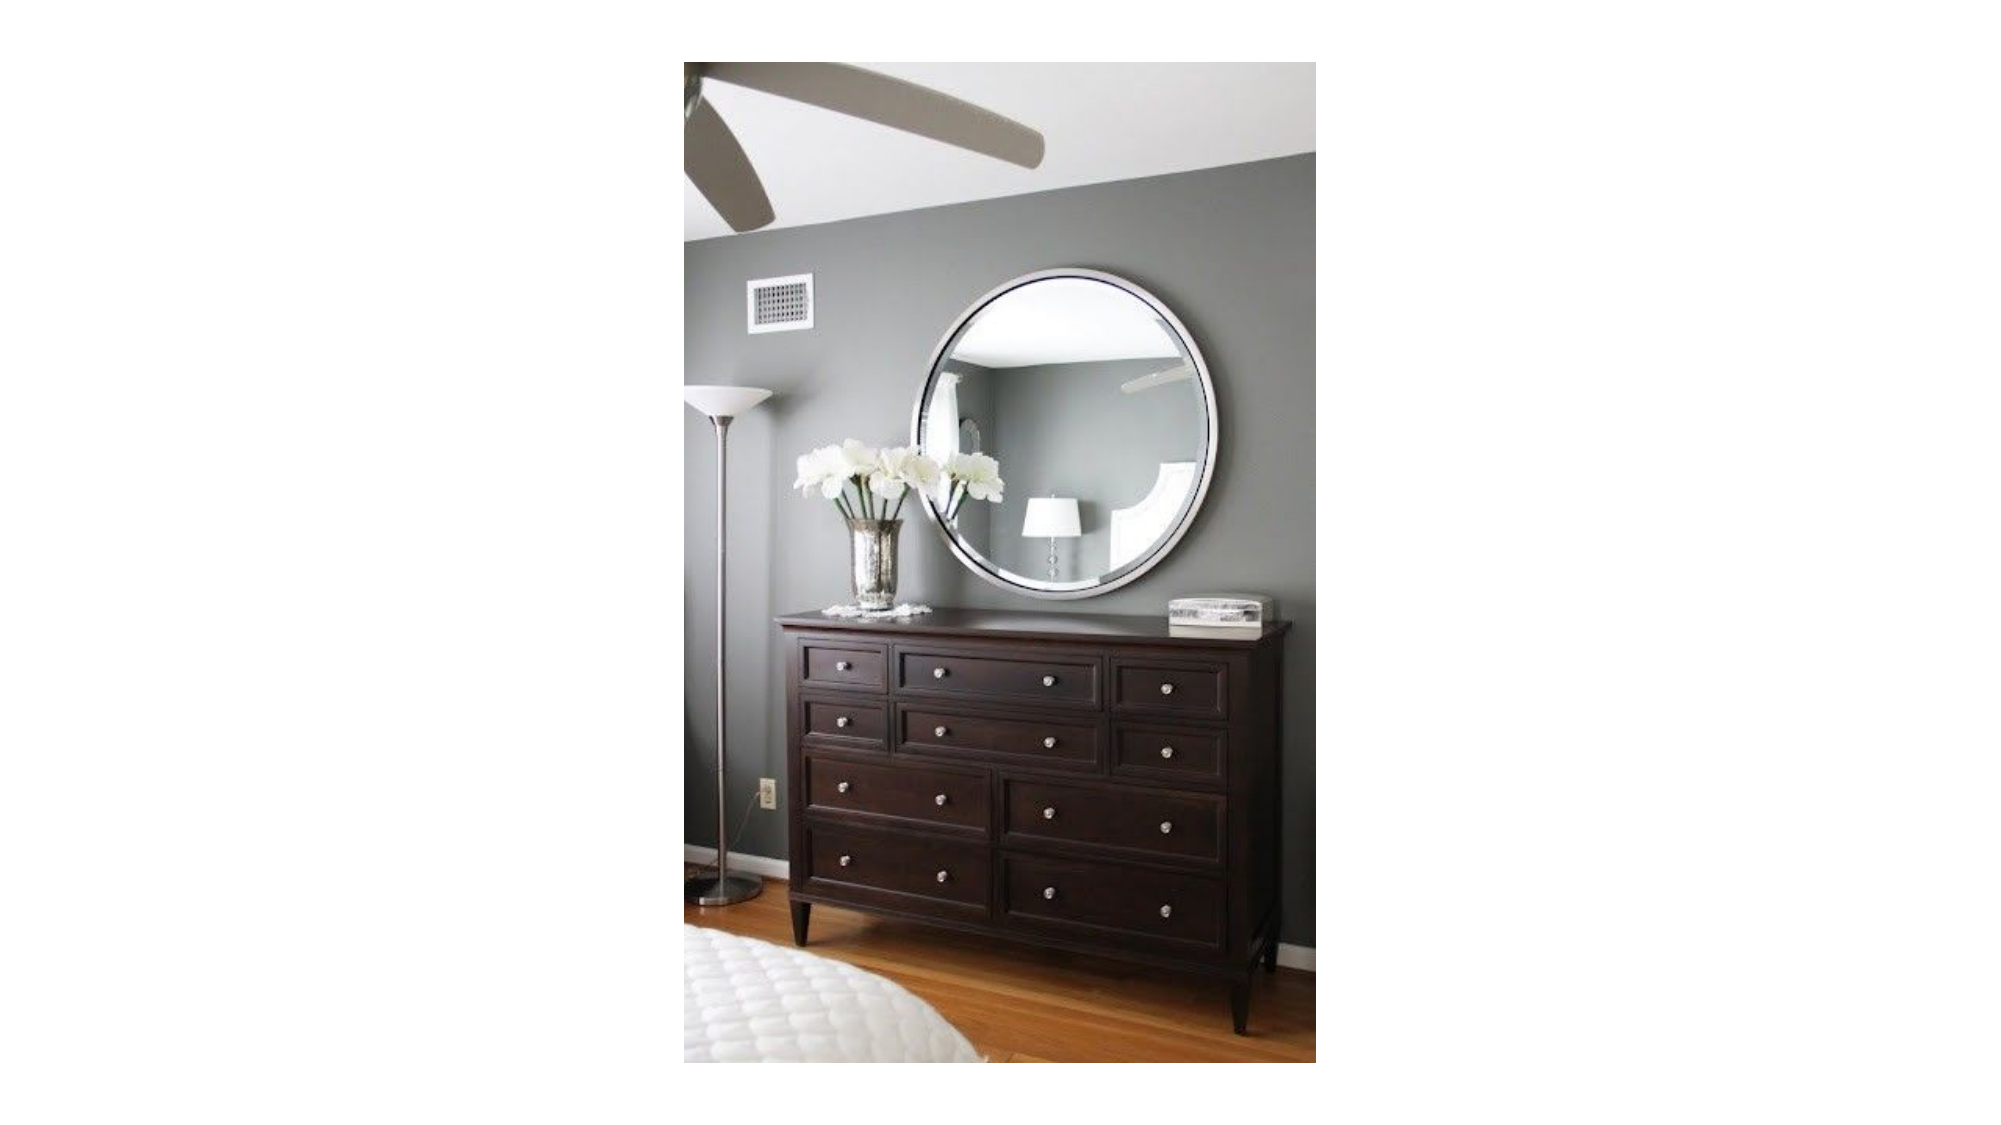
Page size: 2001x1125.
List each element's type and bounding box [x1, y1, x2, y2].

picture [684, 62, 1316, 1063]
